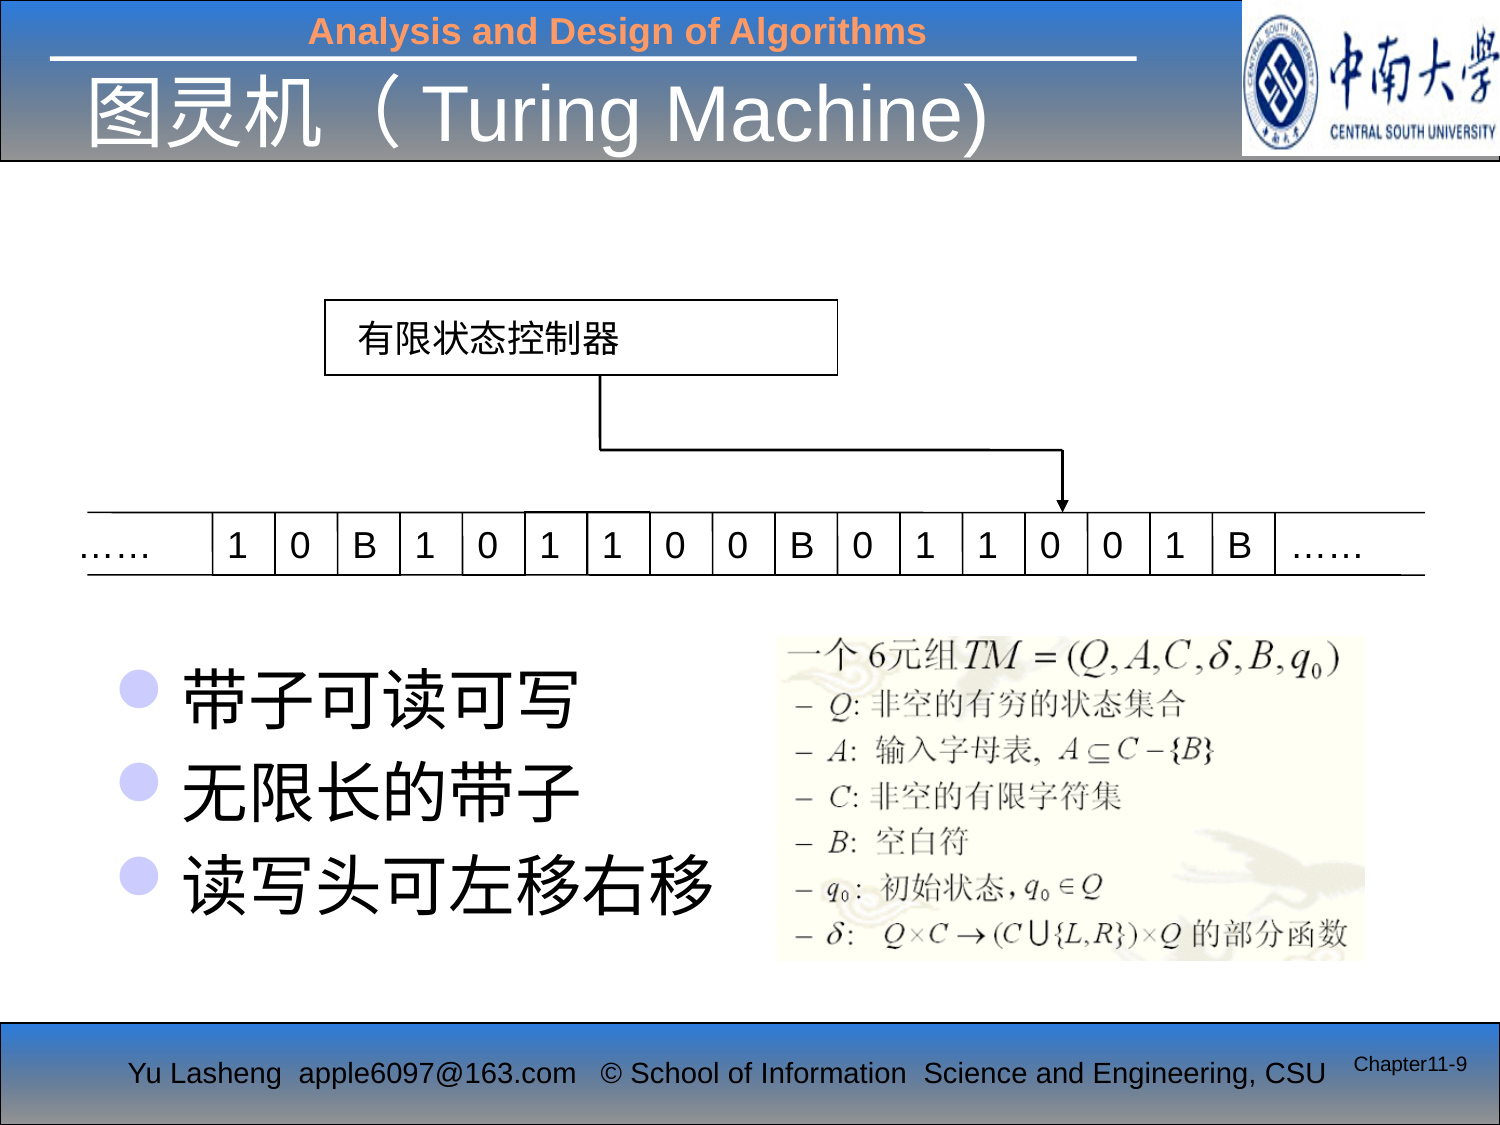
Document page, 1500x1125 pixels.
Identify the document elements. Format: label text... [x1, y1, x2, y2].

title 图灵机（Turing Machine) [70, 58, 1243, 162]
picture [775, 635, 1365, 961]
picture [1242, 0, 1500, 156]
list 带子可读可写 无限长的带子 读写头可左移右移 [99, 649, 1376, 1038]
slide_number Chapter11-9 [1293, 1042, 1483, 1118]
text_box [62, 299, 1426, 576]
